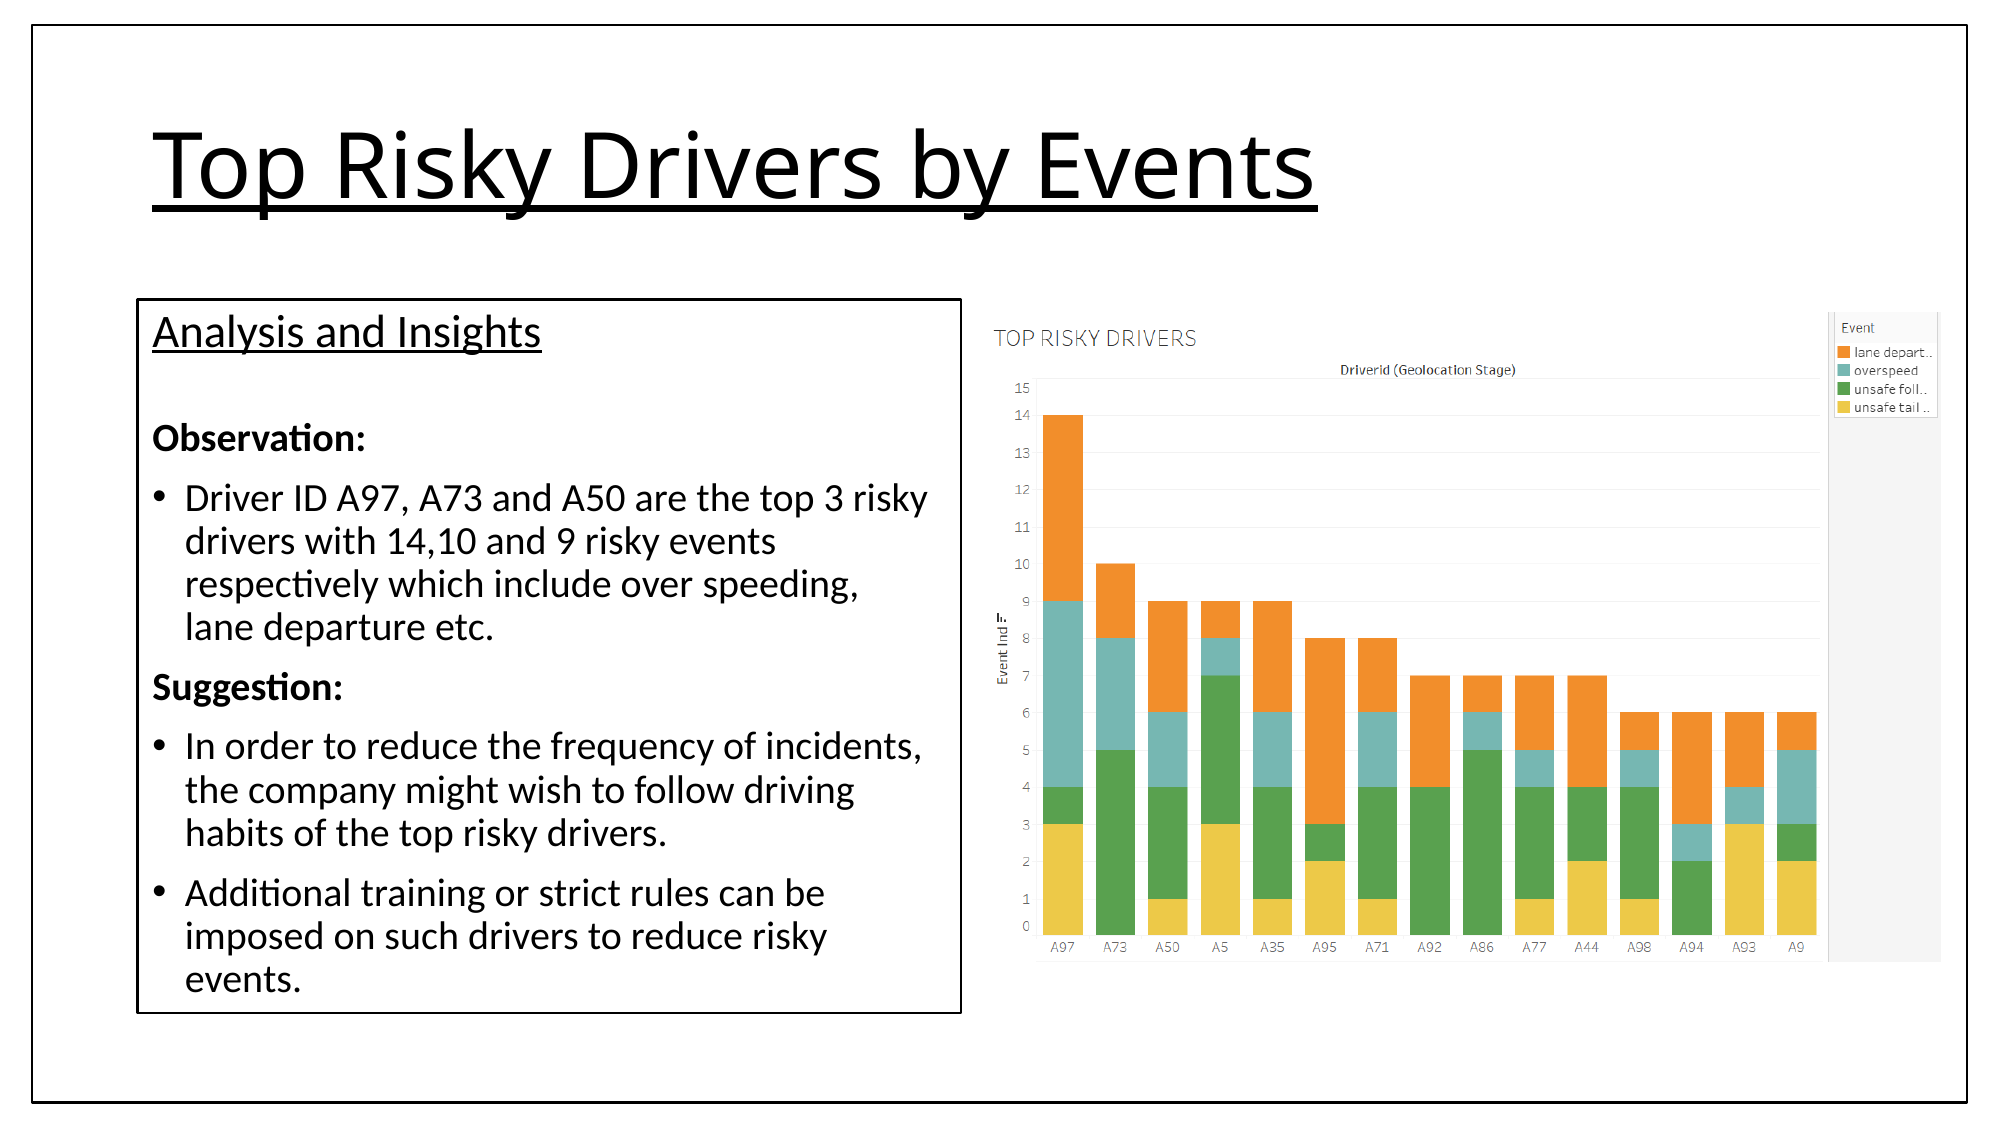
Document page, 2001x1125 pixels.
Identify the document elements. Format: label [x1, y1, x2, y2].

text_box [32, 24, 1967, 1103]
picture [987, 312, 1941, 962]
